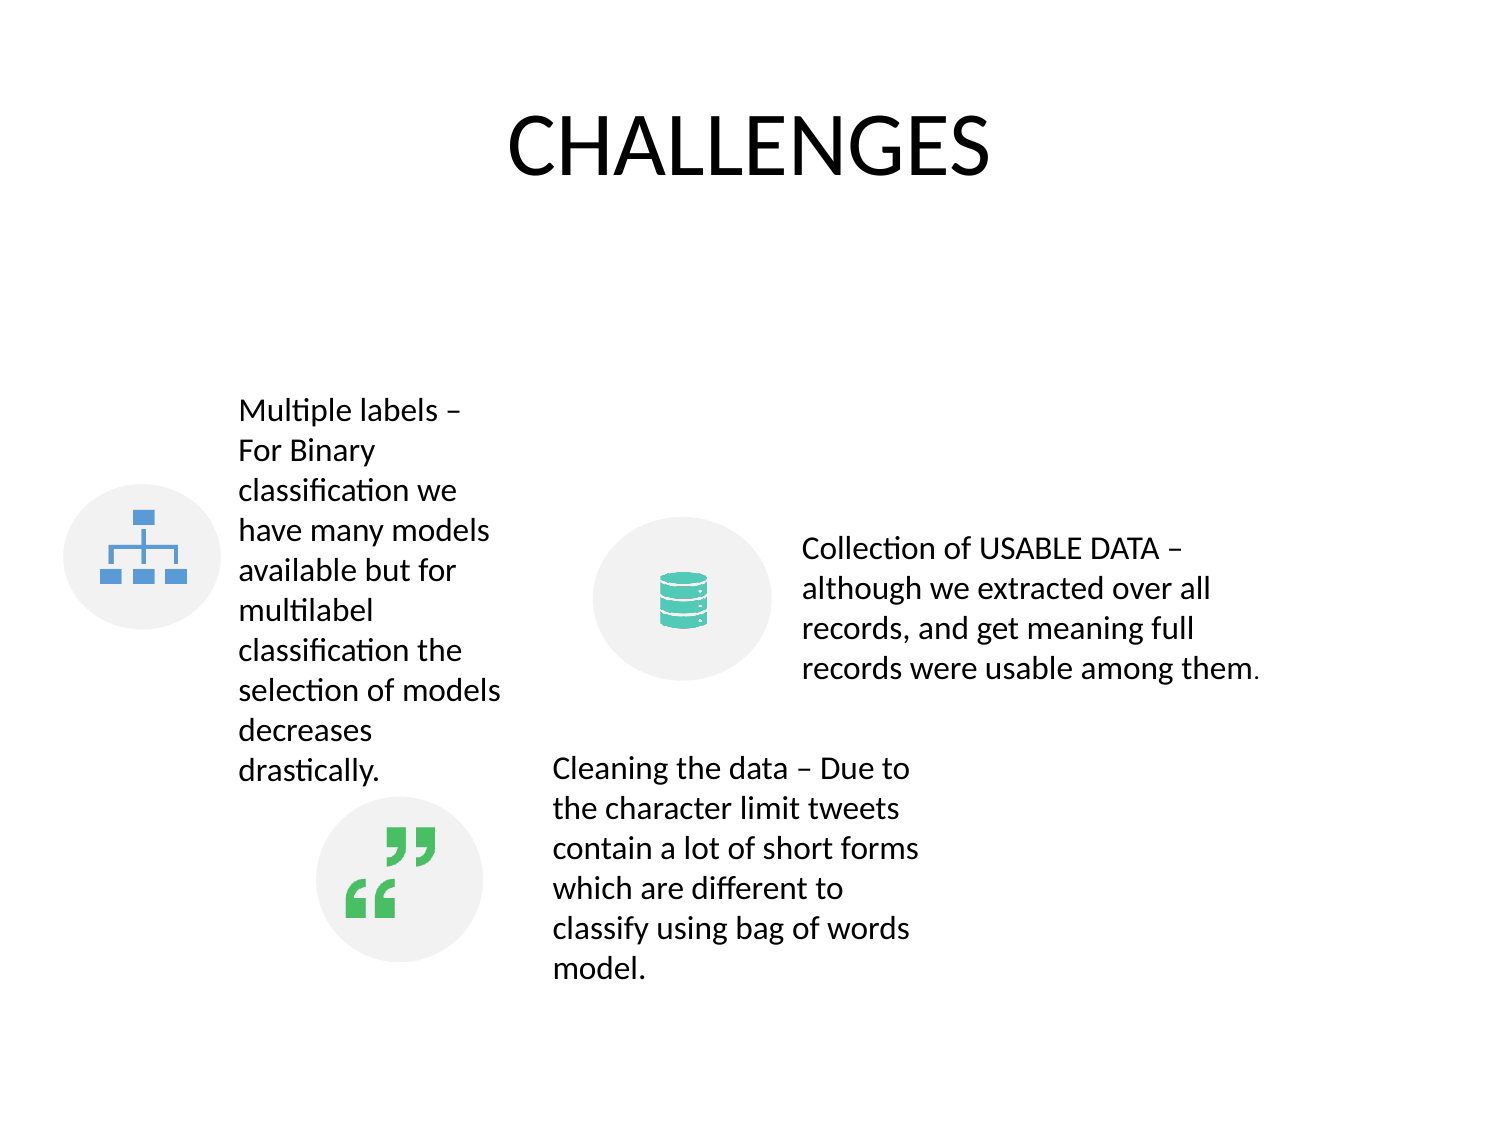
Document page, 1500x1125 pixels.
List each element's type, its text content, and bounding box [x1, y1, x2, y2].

title CHALLENGES [75, 45, 1425, 233]
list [29, 262, 1471, 1024]
